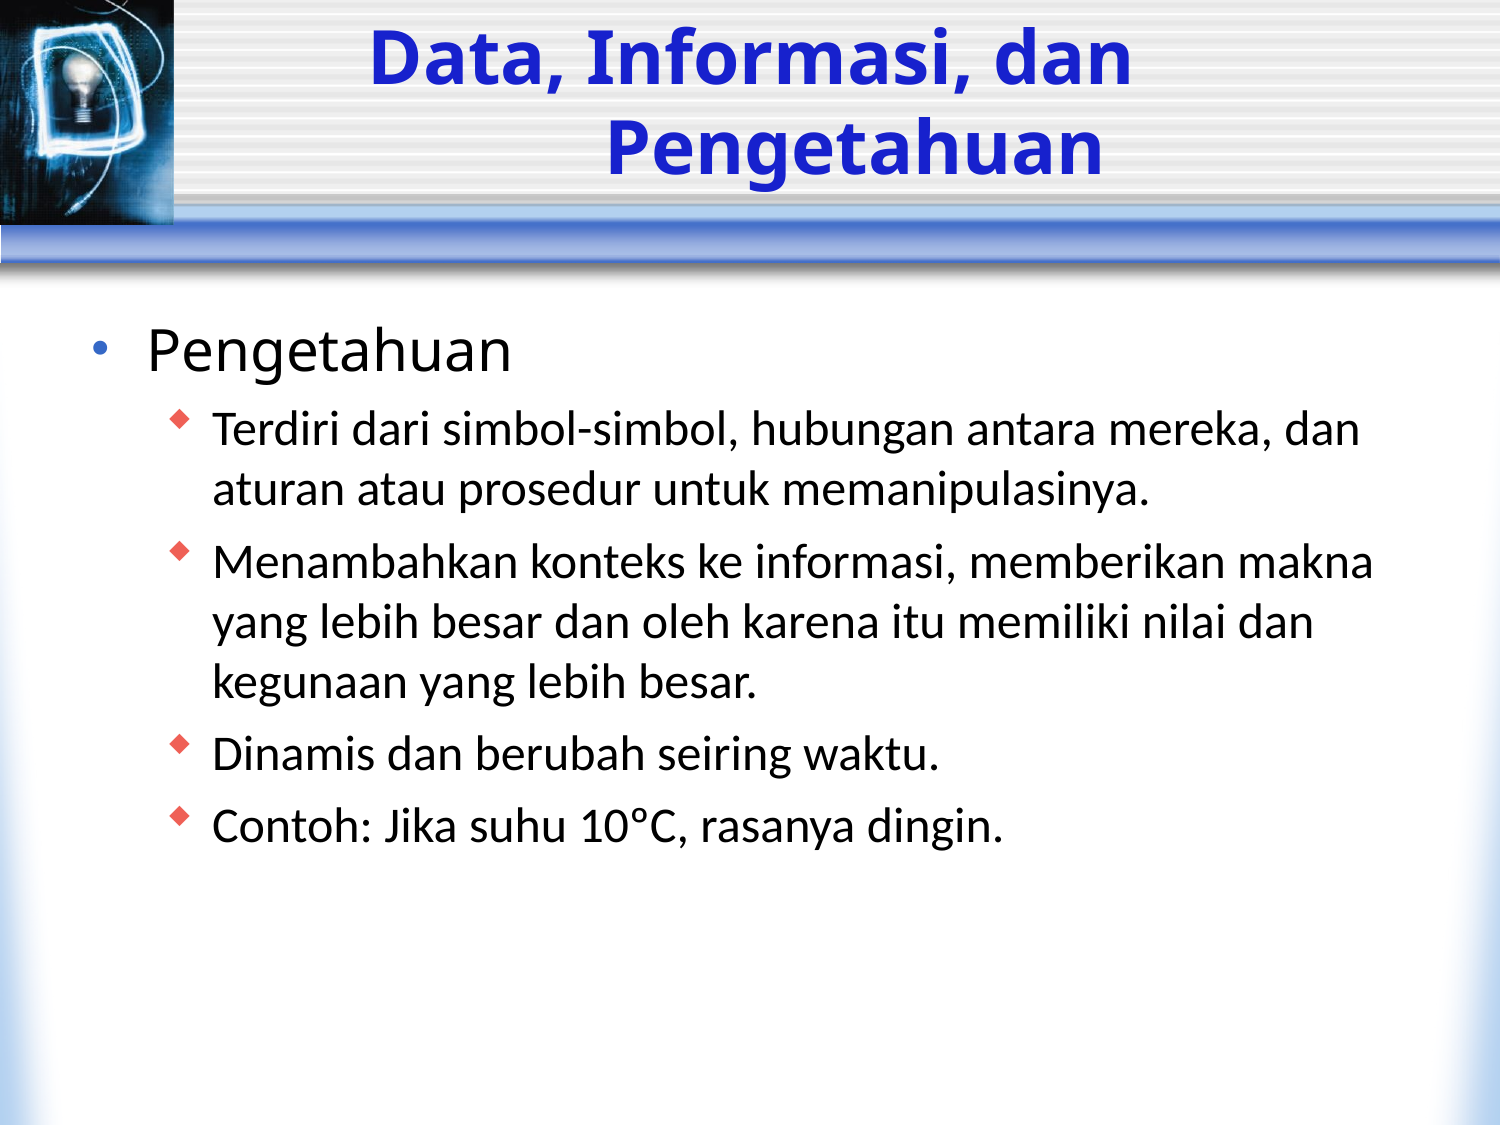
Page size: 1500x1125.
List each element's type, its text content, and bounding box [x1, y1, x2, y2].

picture [0, 0, 1500, 288]
title Data, Informasi, dan Pengetahuan [190, 7, 1310, 198]
text_box Pengetahuan Terdiri dari simbol-simbol, hubungan antara mereka, dan aturan atau prosedur untuk memanipulasinya. Menambahkan konteks ke informasi, memberikan makna yang lebih besar dan oleh karena itu memiliki nilai dan kegunaan yang lebih besar. Dinamis dan berubah seiring waktu. Contoh: Jika suhu 10ºC, rasanya dingin. [87, 297, 1380, 853]
picture [0, 312, 63, 1125]
picture [1425, 312, 1500, 1125]
